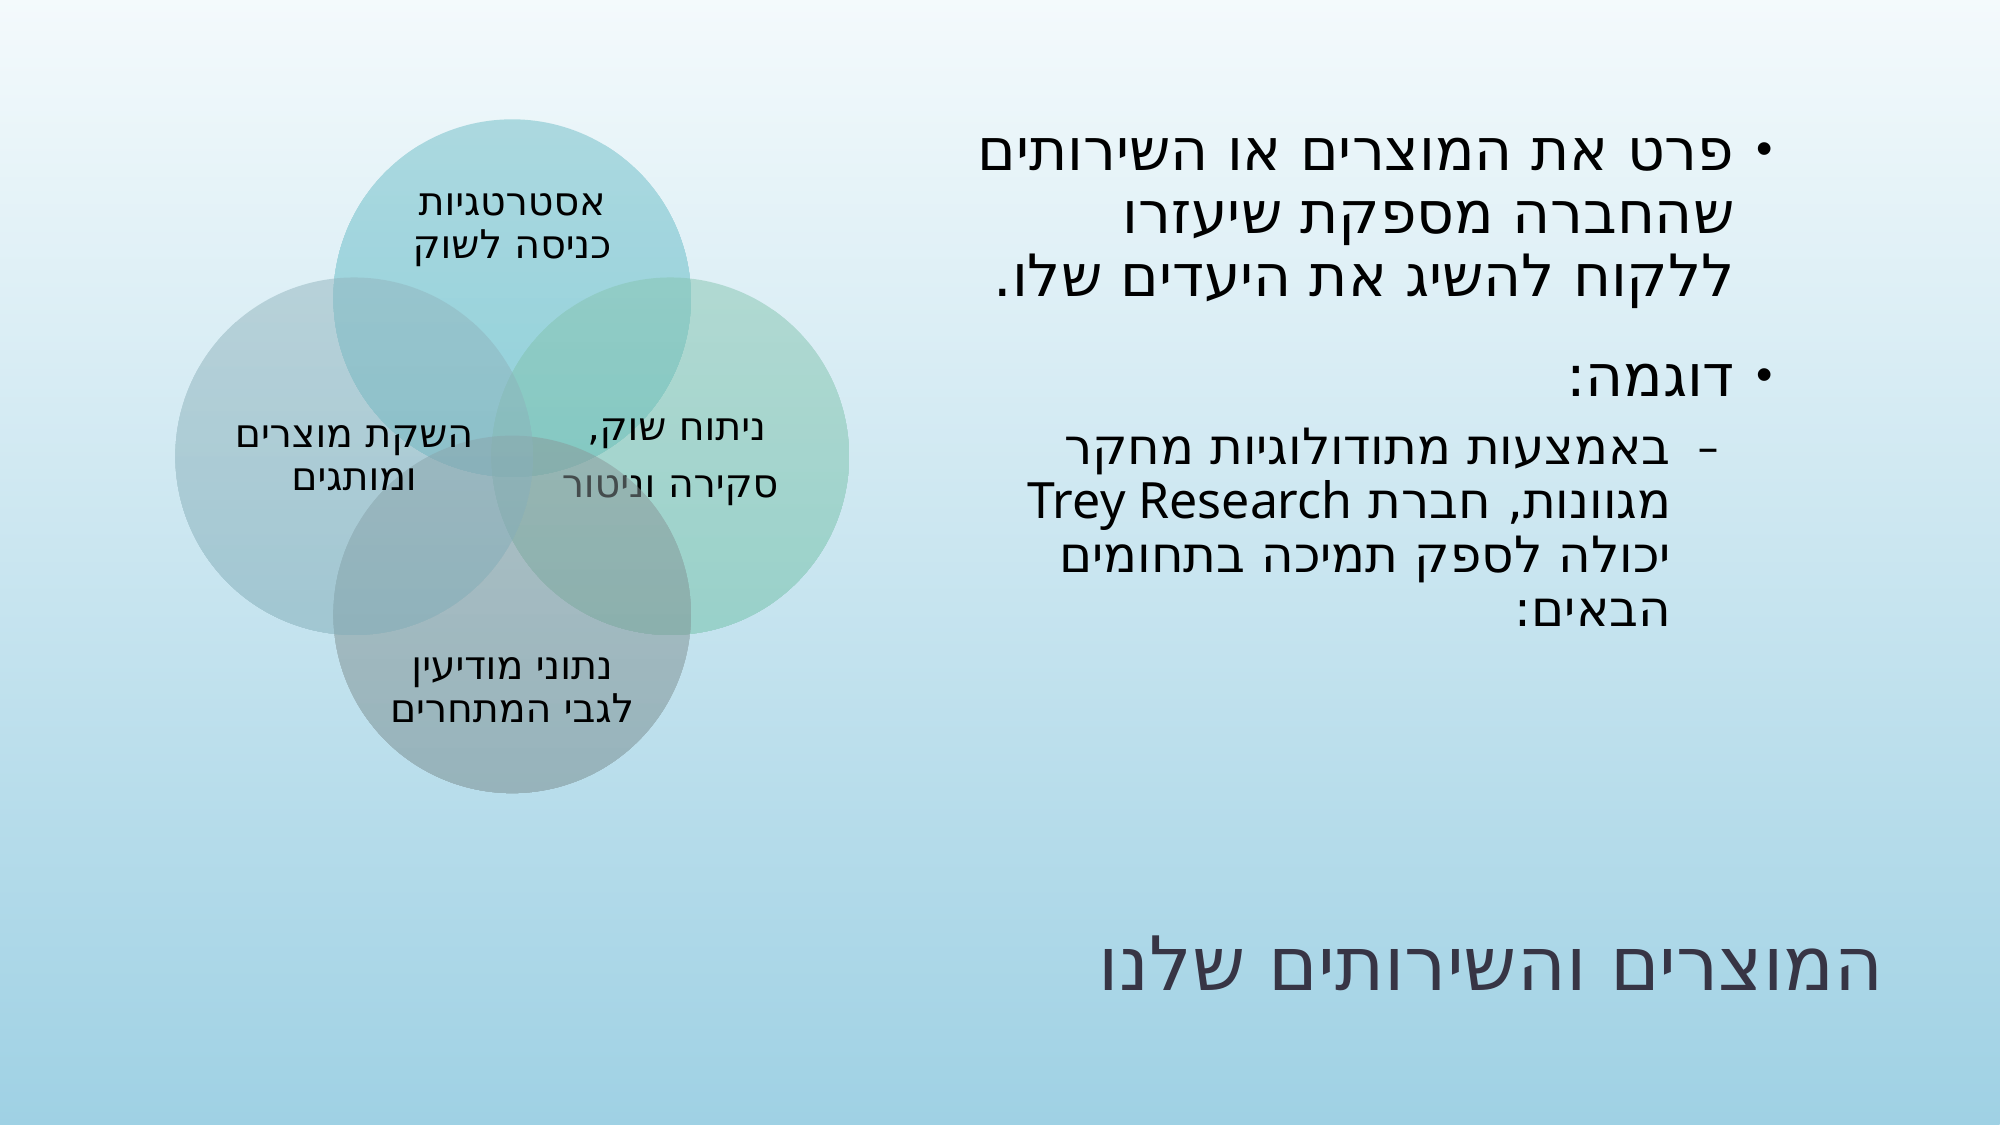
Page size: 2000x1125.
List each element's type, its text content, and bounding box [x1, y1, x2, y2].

list פרט את המוצרים או השירותים שהחברה מספקת שיעזרו ללקוח להשיג את היעדים שלו. דוגמה: באמצעות מתודולוגיות מחקר מגוונות, חברת Trey Research יכולה לספק תמיכה בתחומים הבאים: [962, 112, 1788, 800]
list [99, 112, 925, 800]
title המוצרים והשירותים שלנו [99, 837, 1900, 1013]
